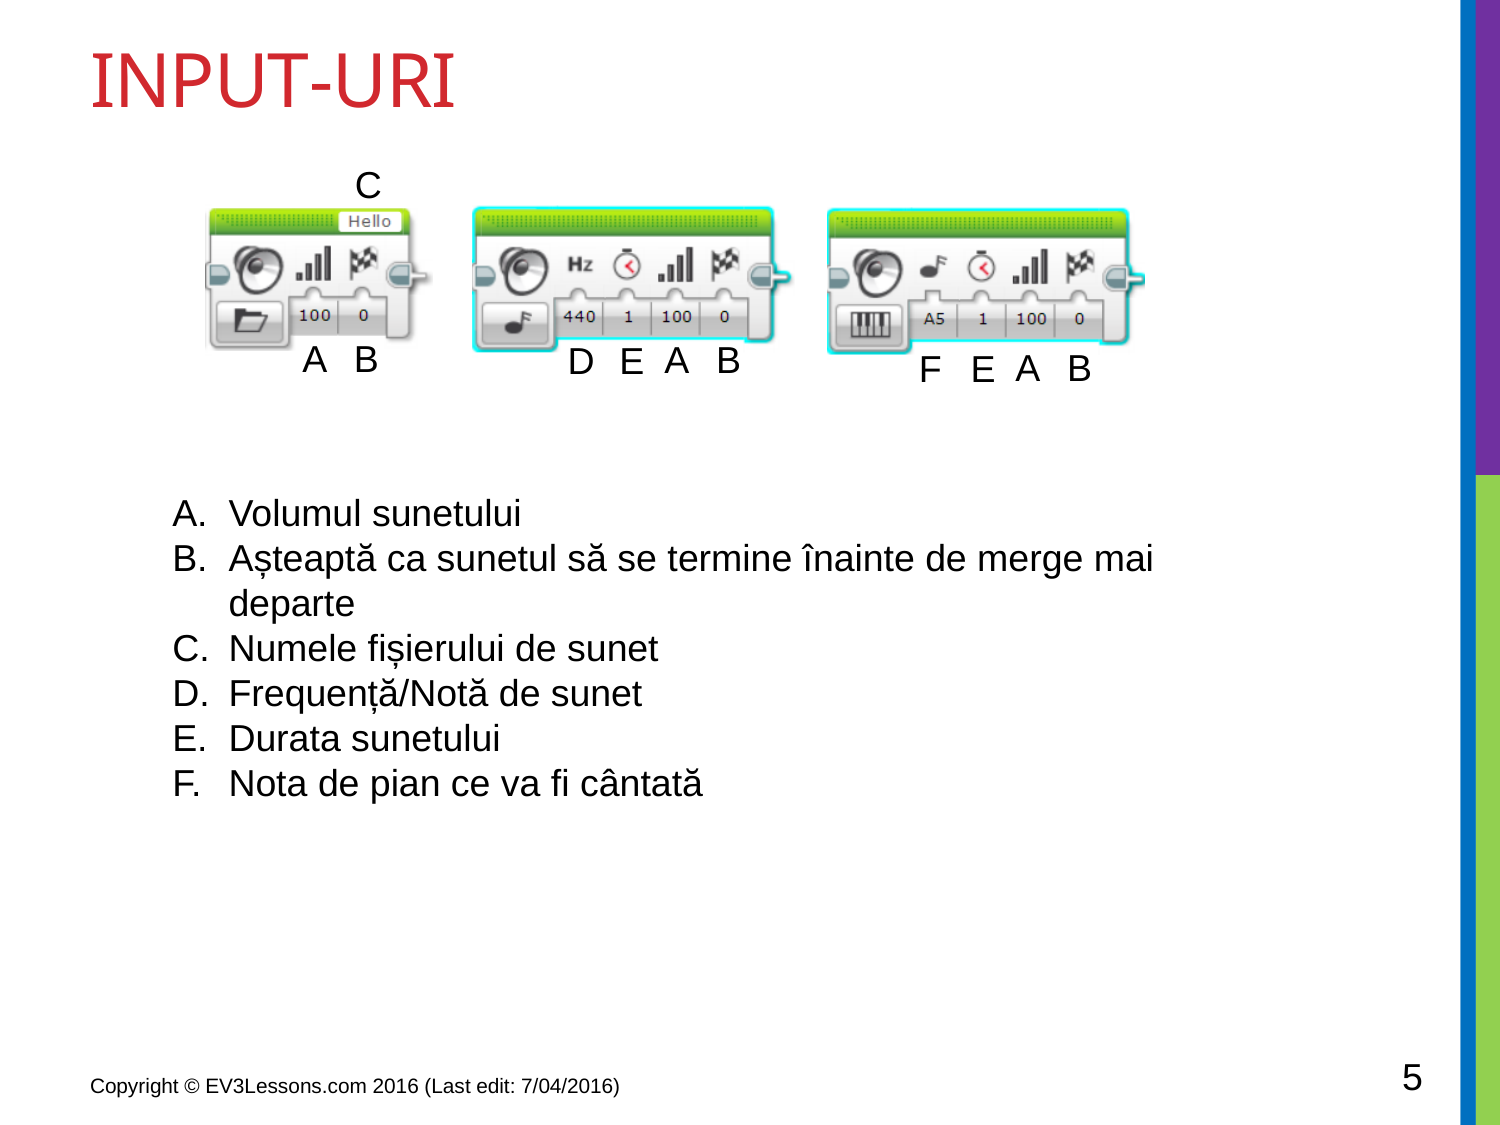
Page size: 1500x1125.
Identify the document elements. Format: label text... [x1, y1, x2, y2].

text_box B [339, 361, 385, 387]
text_box Volumul sunetului Așteaptă ca sunetul să se termine înainte de merge mai departe Numele fișierului de sunet Frequență/Notă de sunet Durata sunetului Nota de pian ce va fi cântată [157, 481, 1274, 812]
footer Copyright © EV3Lessons.com 2016 (Last edit: 7/04/2016) [75, 1065, 638, 1112]
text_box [471, 187, 797, 391]
picture [205, 201, 433, 357]
text_box A [287, 361, 333, 387]
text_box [827, 196, 1145, 399]
slide_number 5 [1387, 1045, 1491, 1106]
title Input-uri [75, 25, 1428, 250]
text_box C [339, 153, 385, 196]
